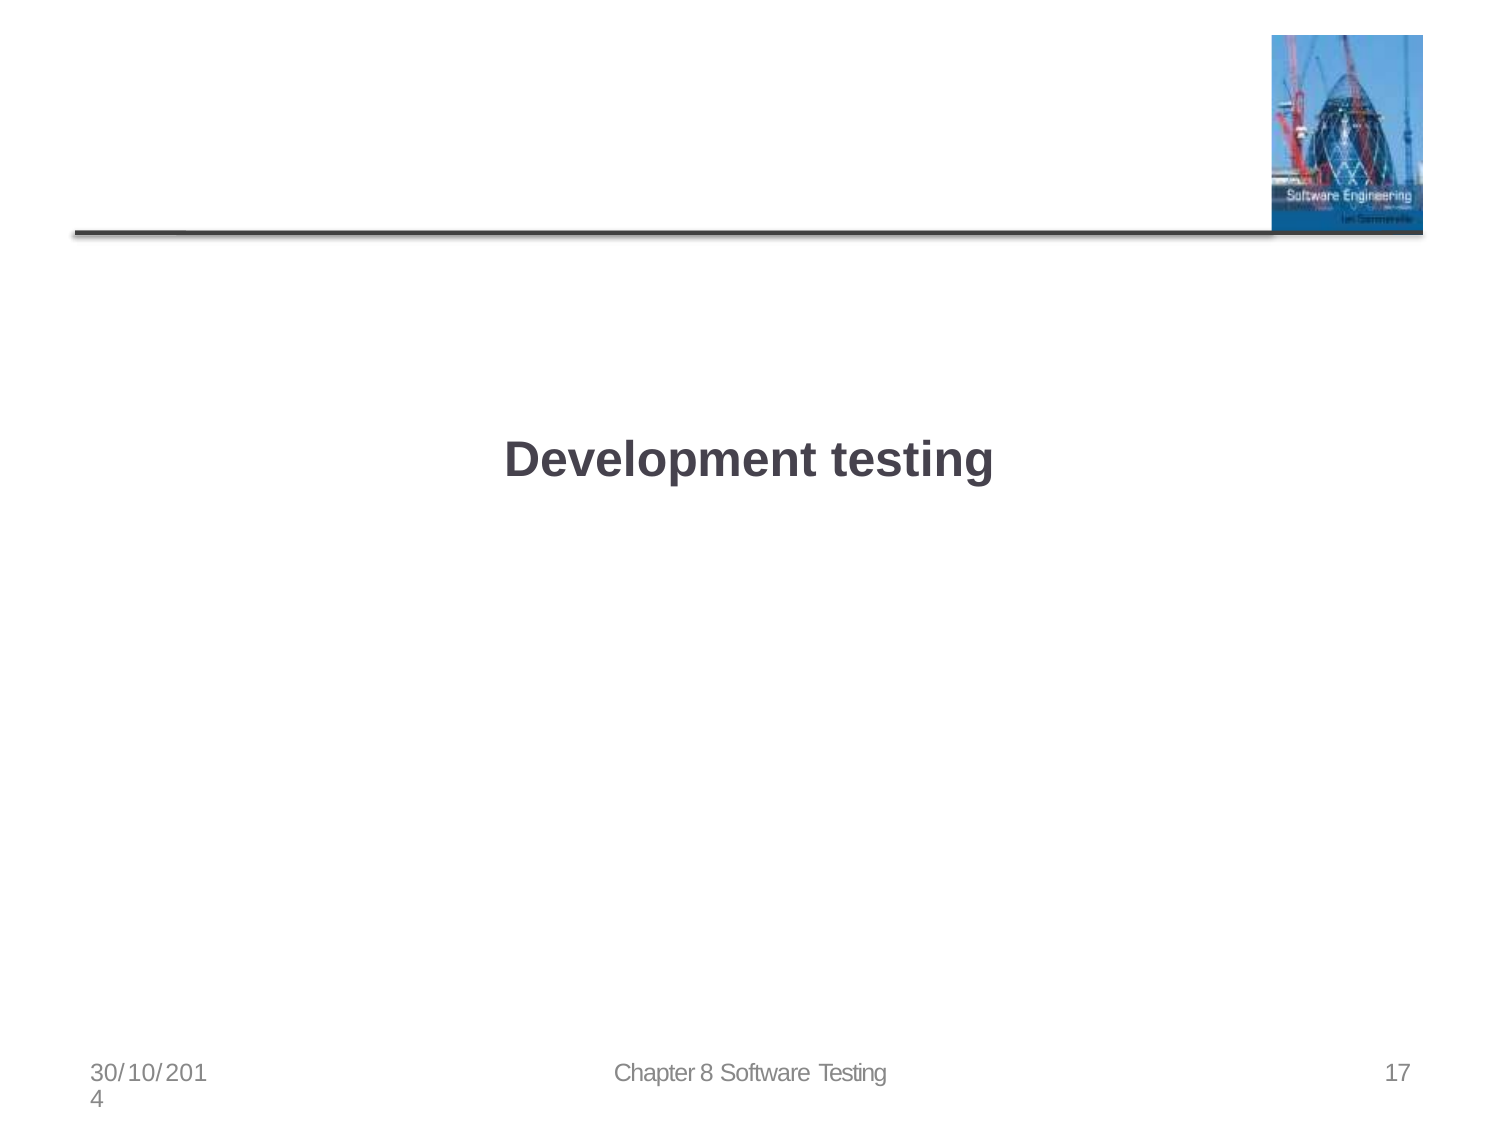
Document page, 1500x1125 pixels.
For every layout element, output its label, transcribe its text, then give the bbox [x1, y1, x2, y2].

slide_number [87, 1060, 214, 1125]
title Development testing [502, 424, 999, 615]
slide_number 10 [1380, 1060, 1415, 1125]
footer Chapter 8 Software Testing [611, 1060, 889, 1125]
picture [67, 35, 1433, 246]
